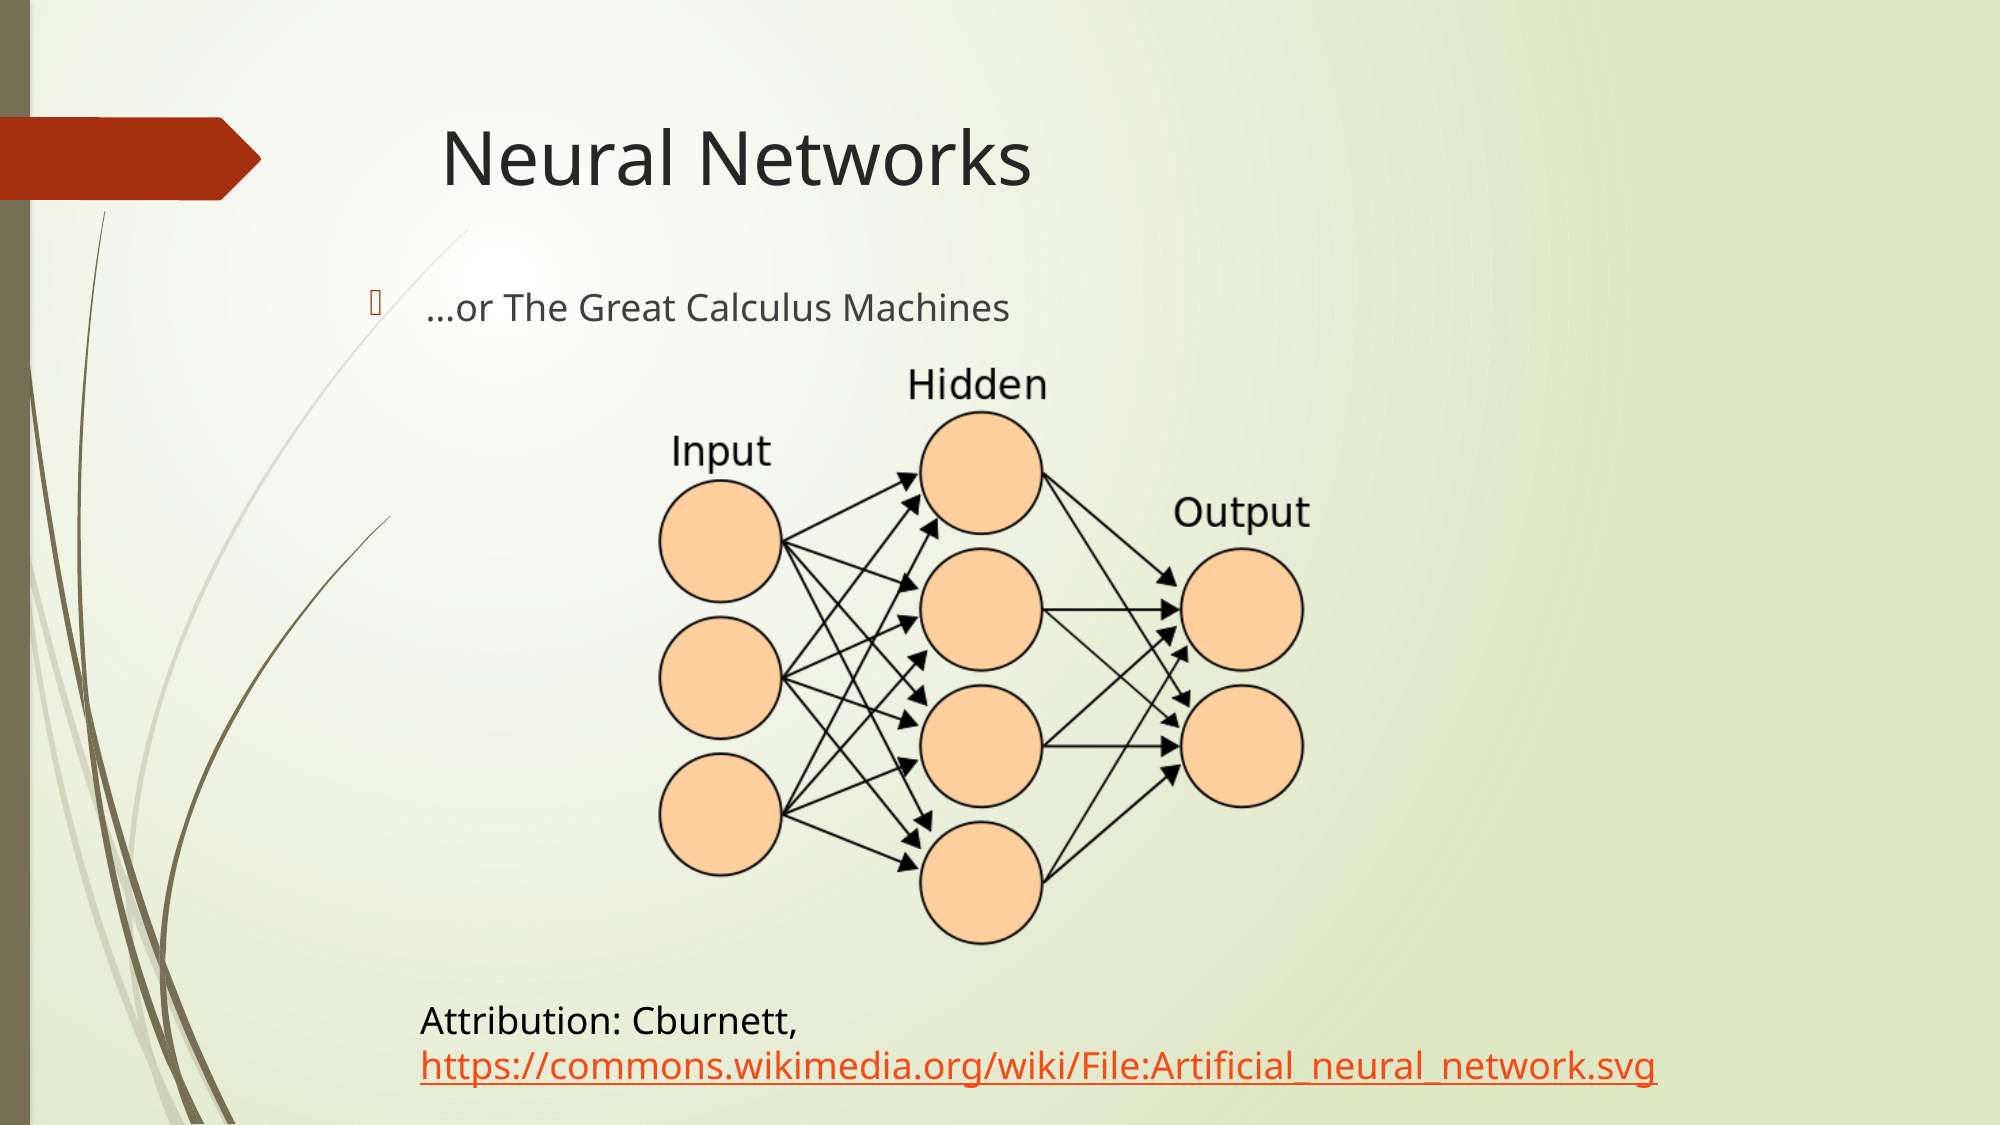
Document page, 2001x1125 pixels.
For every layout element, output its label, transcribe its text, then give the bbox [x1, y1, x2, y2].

title Neural Networks [425, 102, 1888, 313]
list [634, 349, 1330, 971]
text_box Attribution: Cburnett, https://commons.wikimedia.org/wiki/File:Artificial_neural_network.svg [405, 989, 1695, 1101]
text_box …or The Great Calculus Machines [354, 276, 1817, 348]
